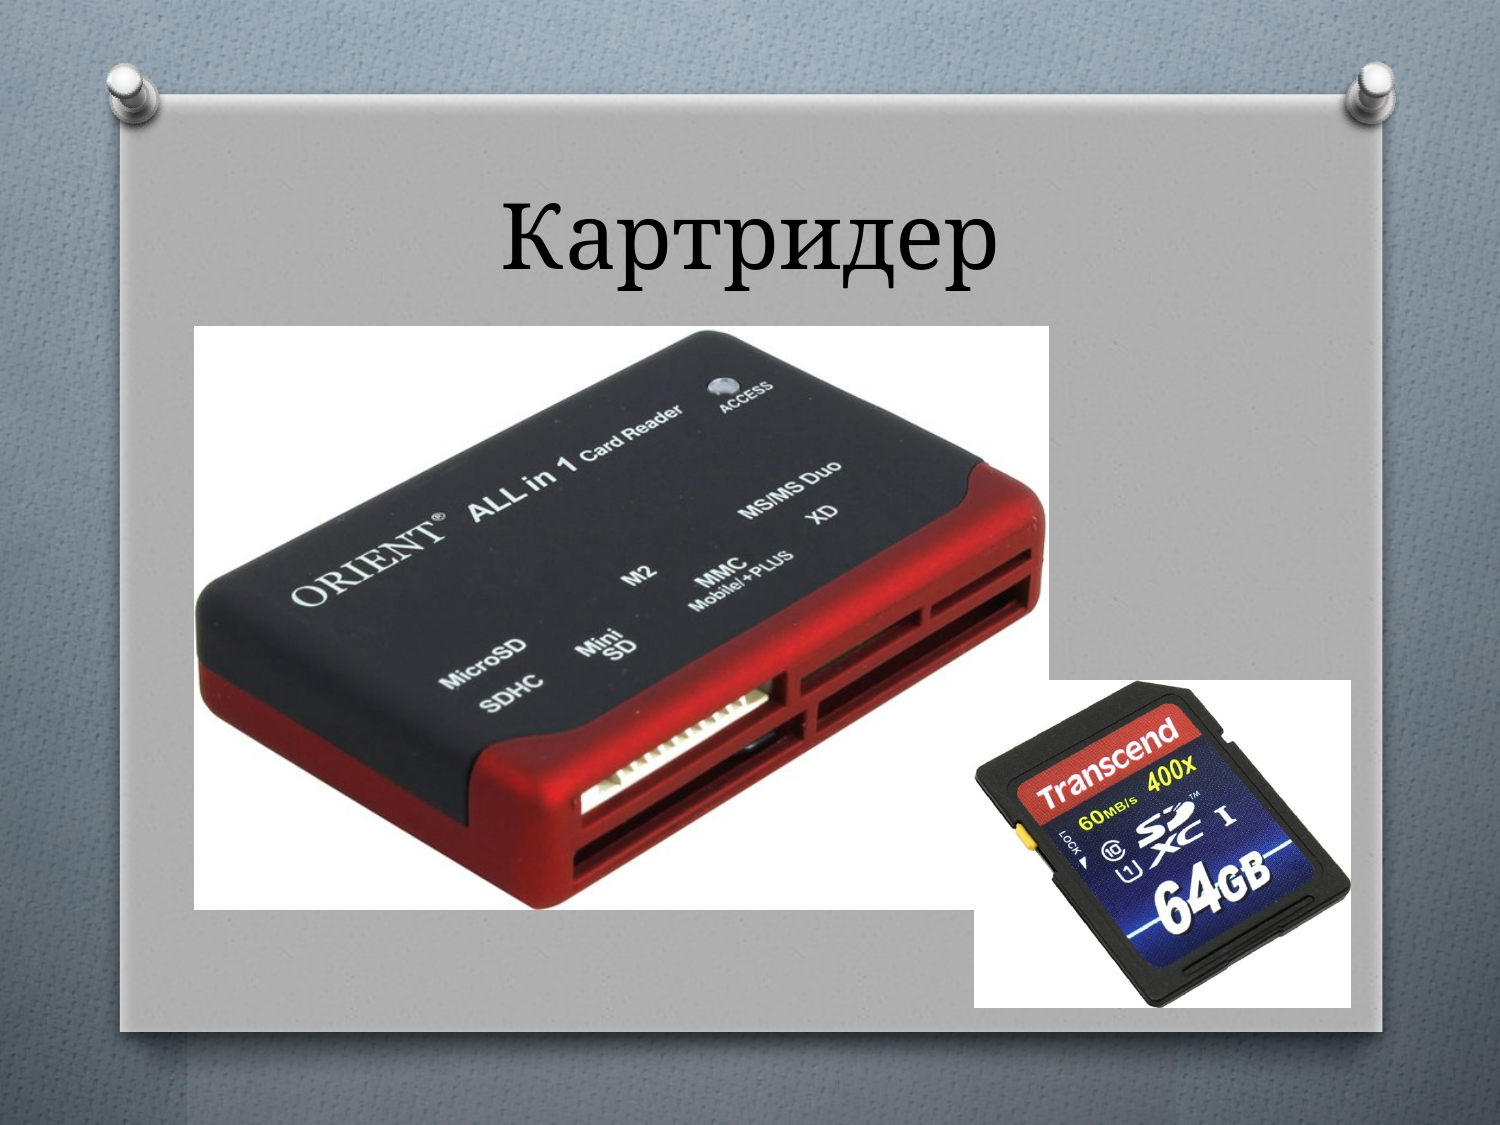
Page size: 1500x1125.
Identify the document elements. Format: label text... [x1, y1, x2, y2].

picture [194, 325, 1351, 1008]
title Картридер [179, 134, 1323, 332]
picture [75, 29, 198, 153]
picture [1317, 35, 1439, 156]
